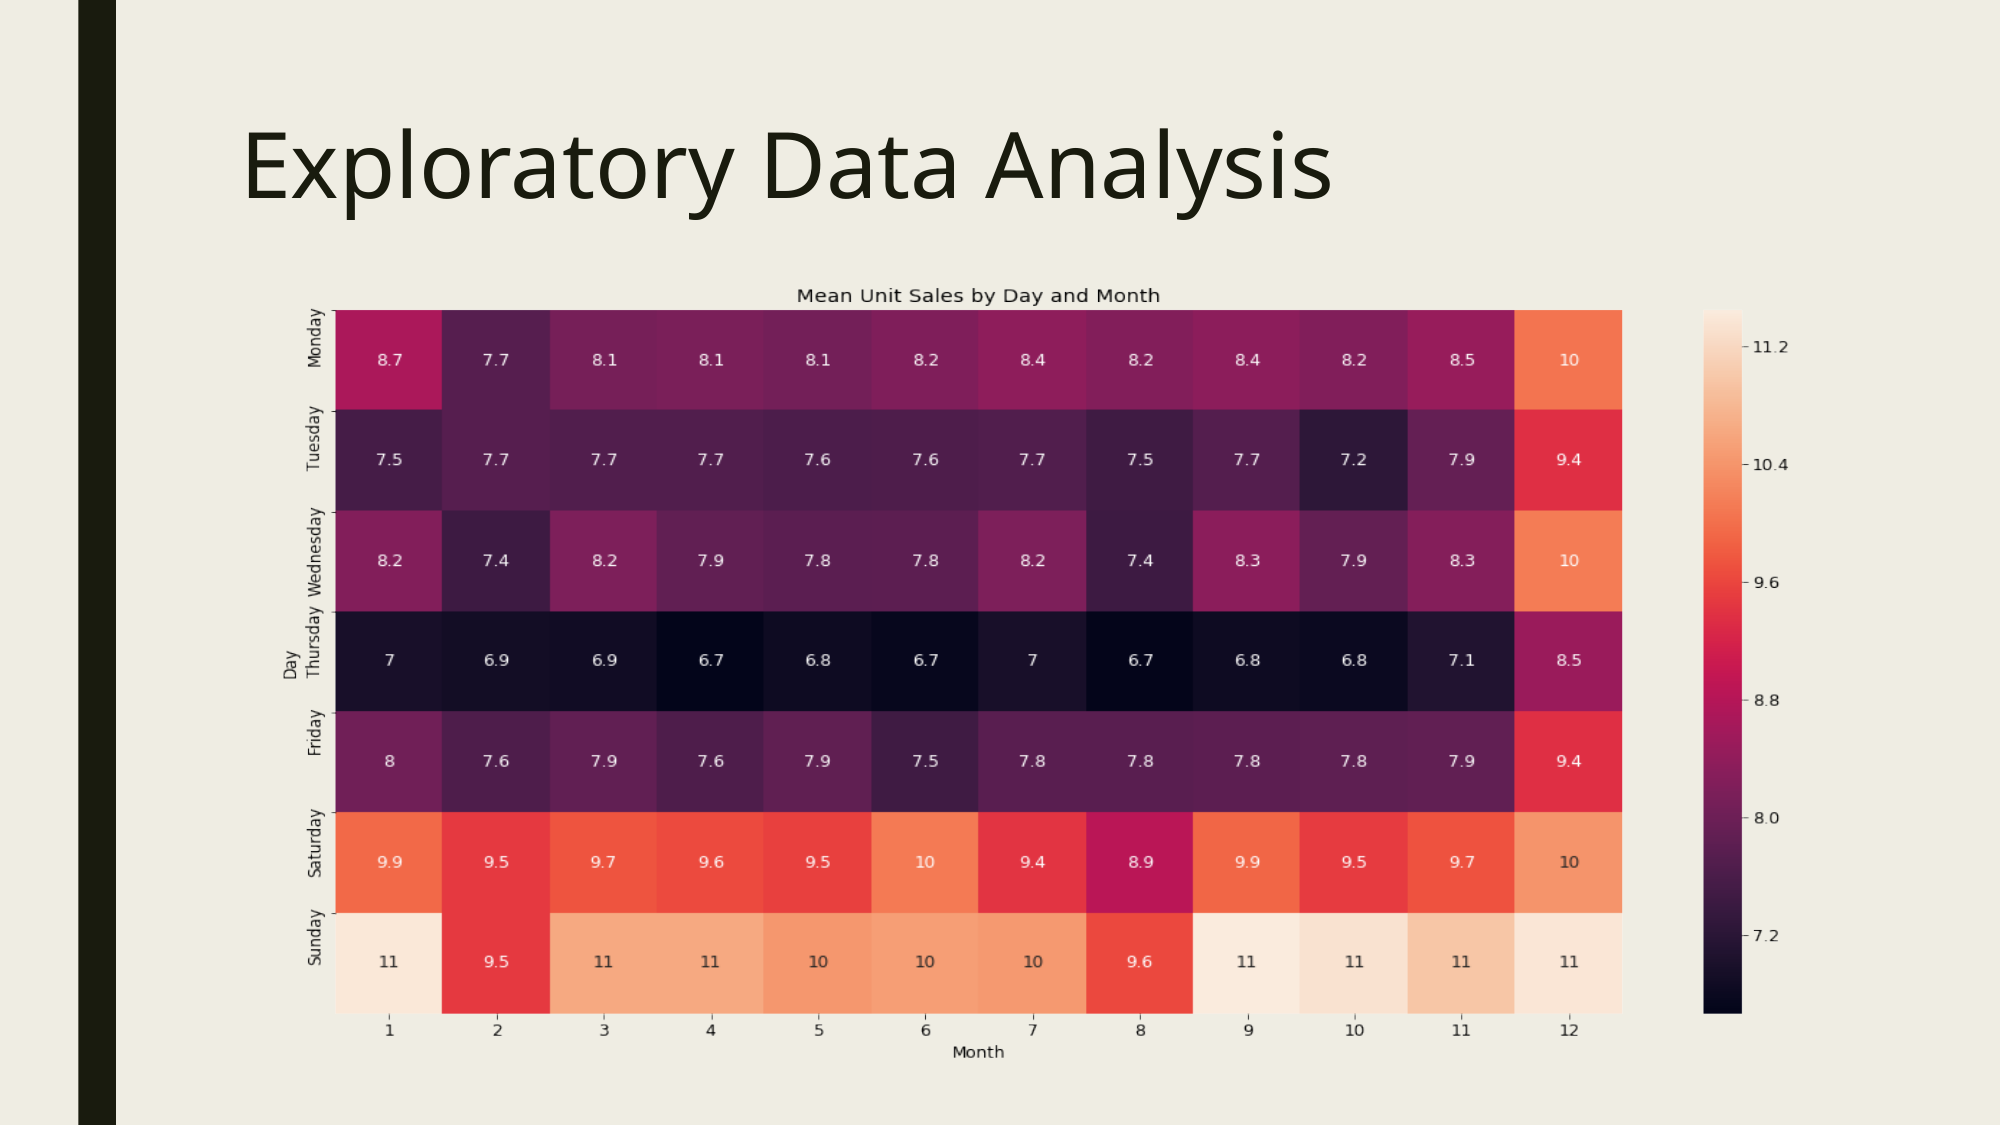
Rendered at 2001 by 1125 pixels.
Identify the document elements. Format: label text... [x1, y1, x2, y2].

title Exploratory Data Analysis [225, 112, 1800, 357]
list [271, 279, 1800, 1071]
